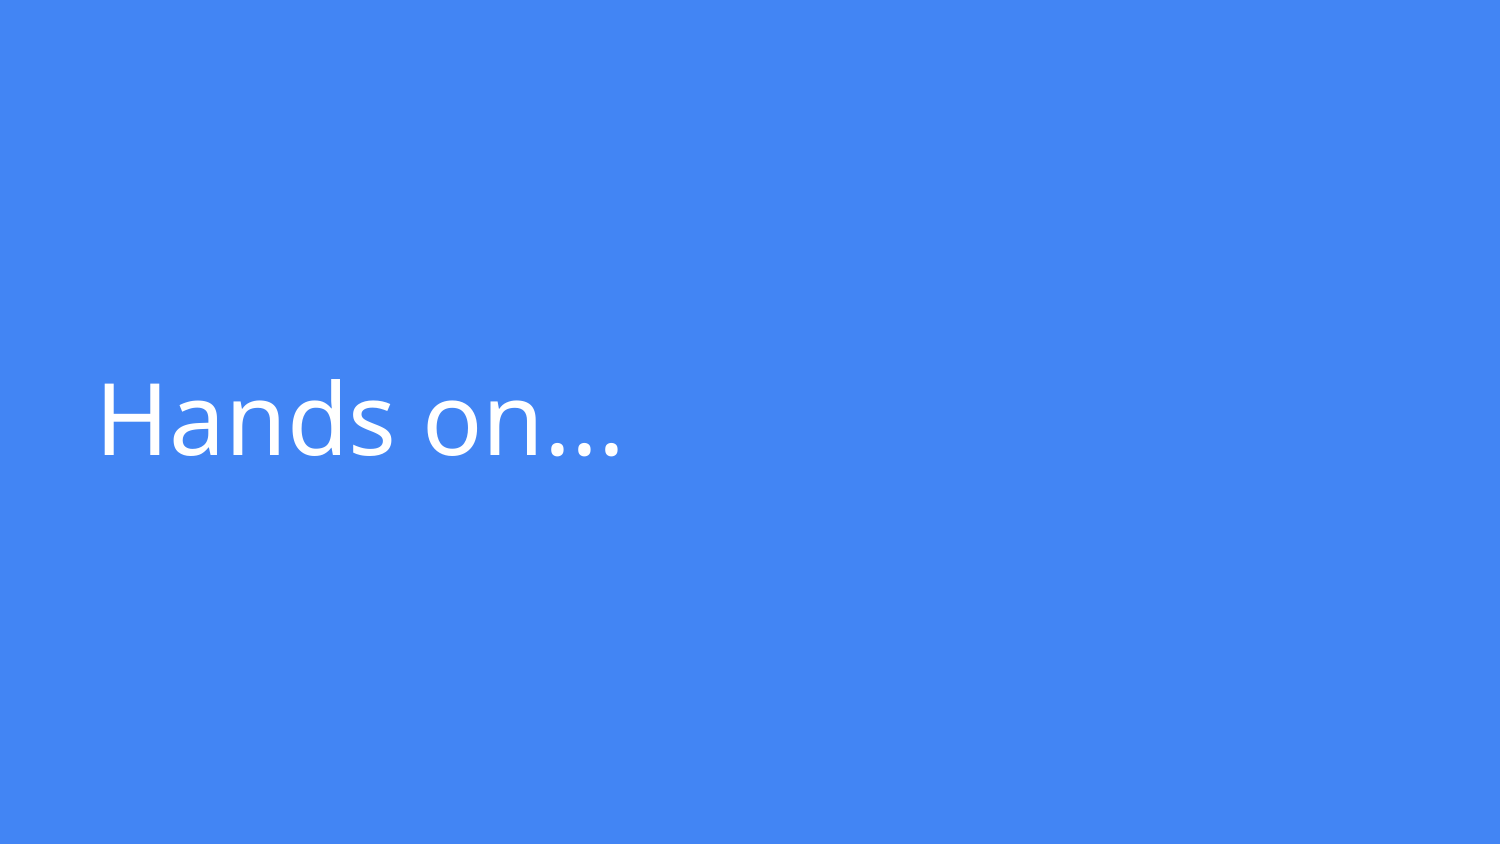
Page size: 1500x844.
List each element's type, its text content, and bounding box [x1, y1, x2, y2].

title Hands on... [80, 80, 1102, 752]
